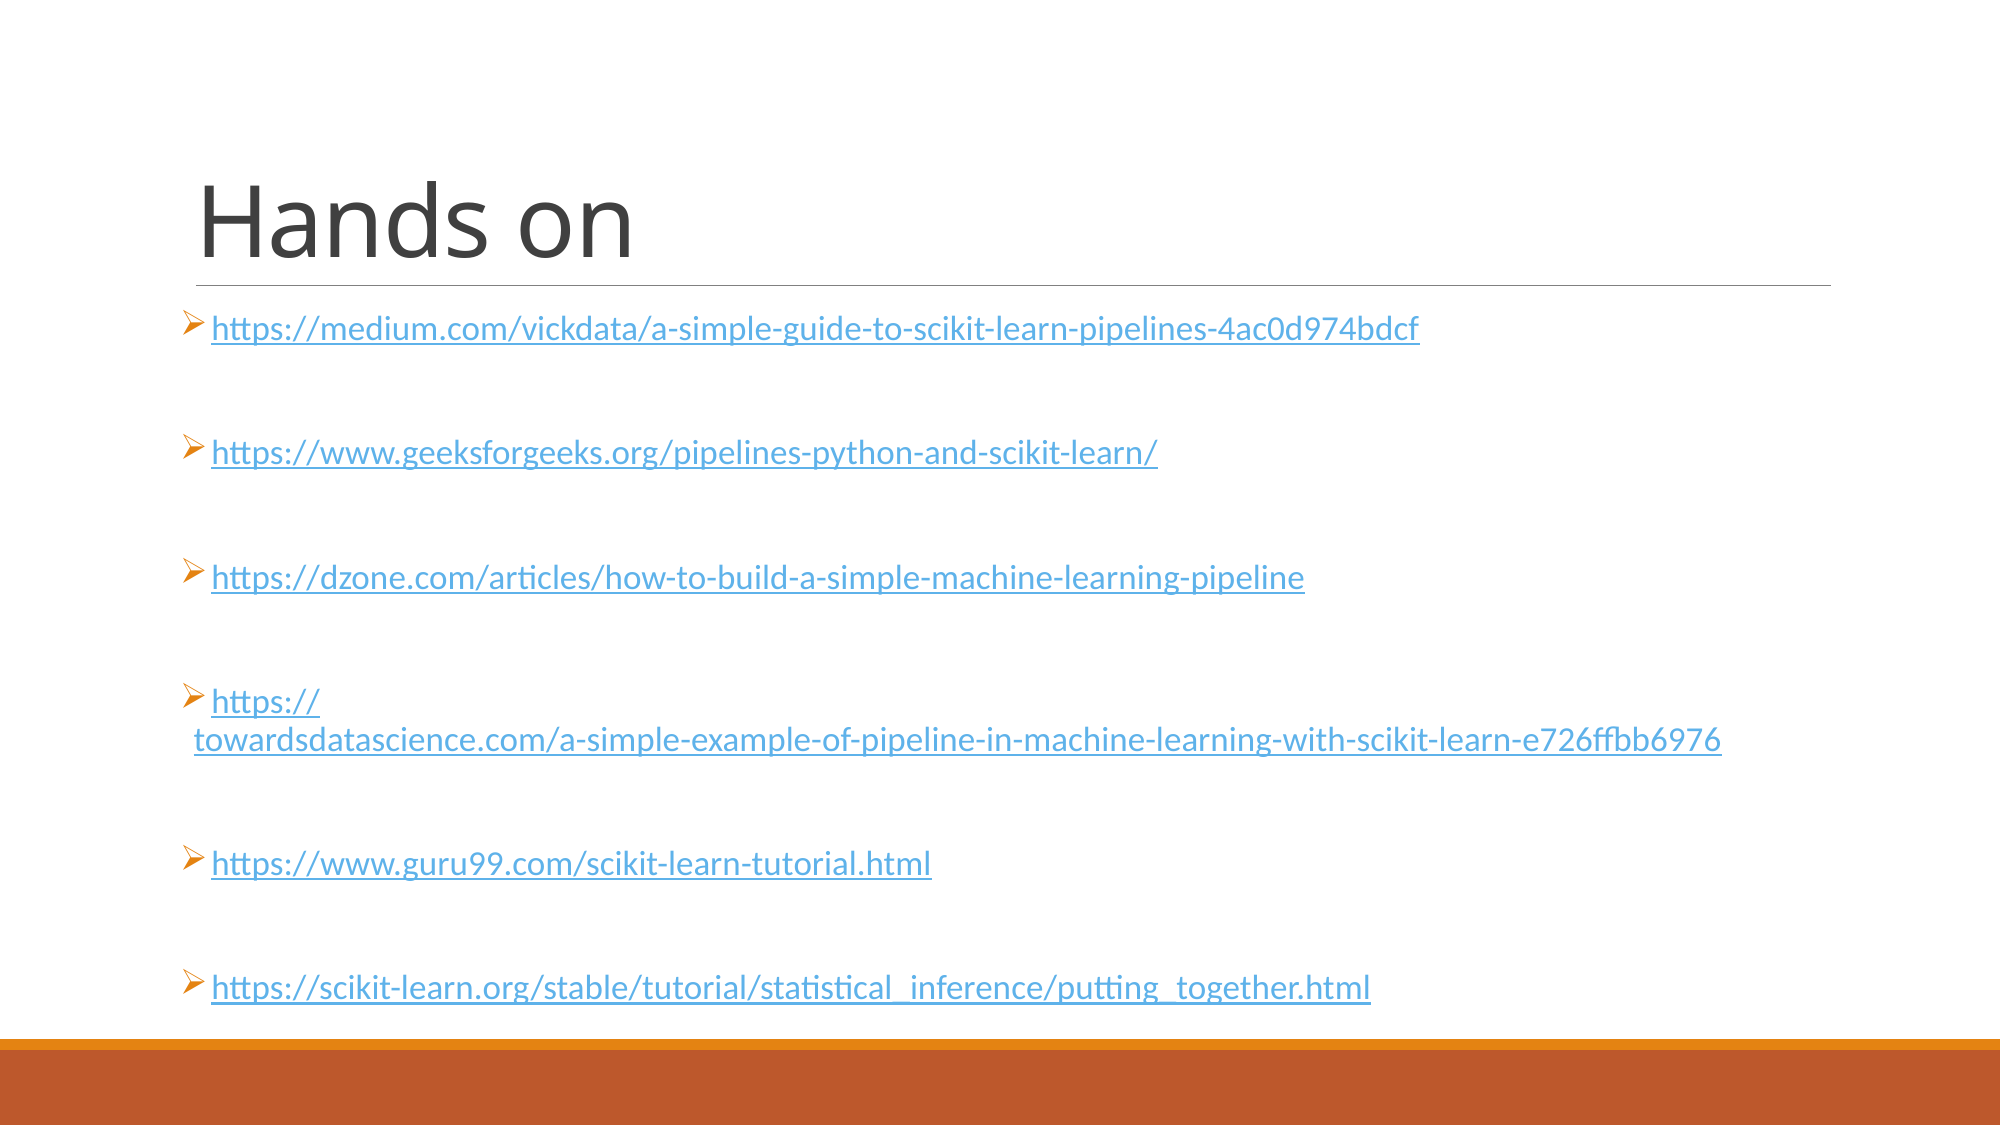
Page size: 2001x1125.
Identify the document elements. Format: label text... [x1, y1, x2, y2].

title Hands on [180, 47, 1830, 285]
list https://medium.com/vickdata/a-simple-guide-to-scikit-learn-pipelines-4ac0d974bdcf https://www.geeksforgeeks.org/pipelines-python-and-scikit-learn/ https://dzone.com/articles/how-to-build-a-simple-machine-learning-pipeline https://towardsdatascience.com/a-simple-example-of-pipeline-in-machine-learning-with-scikit-learn-e726ffbb6976 https://www.guru99.com/scikit-learn-tutorial.html https://scikit-learn.org/stable/tutorial/statistical_inference/putting_together.html [180, 302, 1830, 1021]
